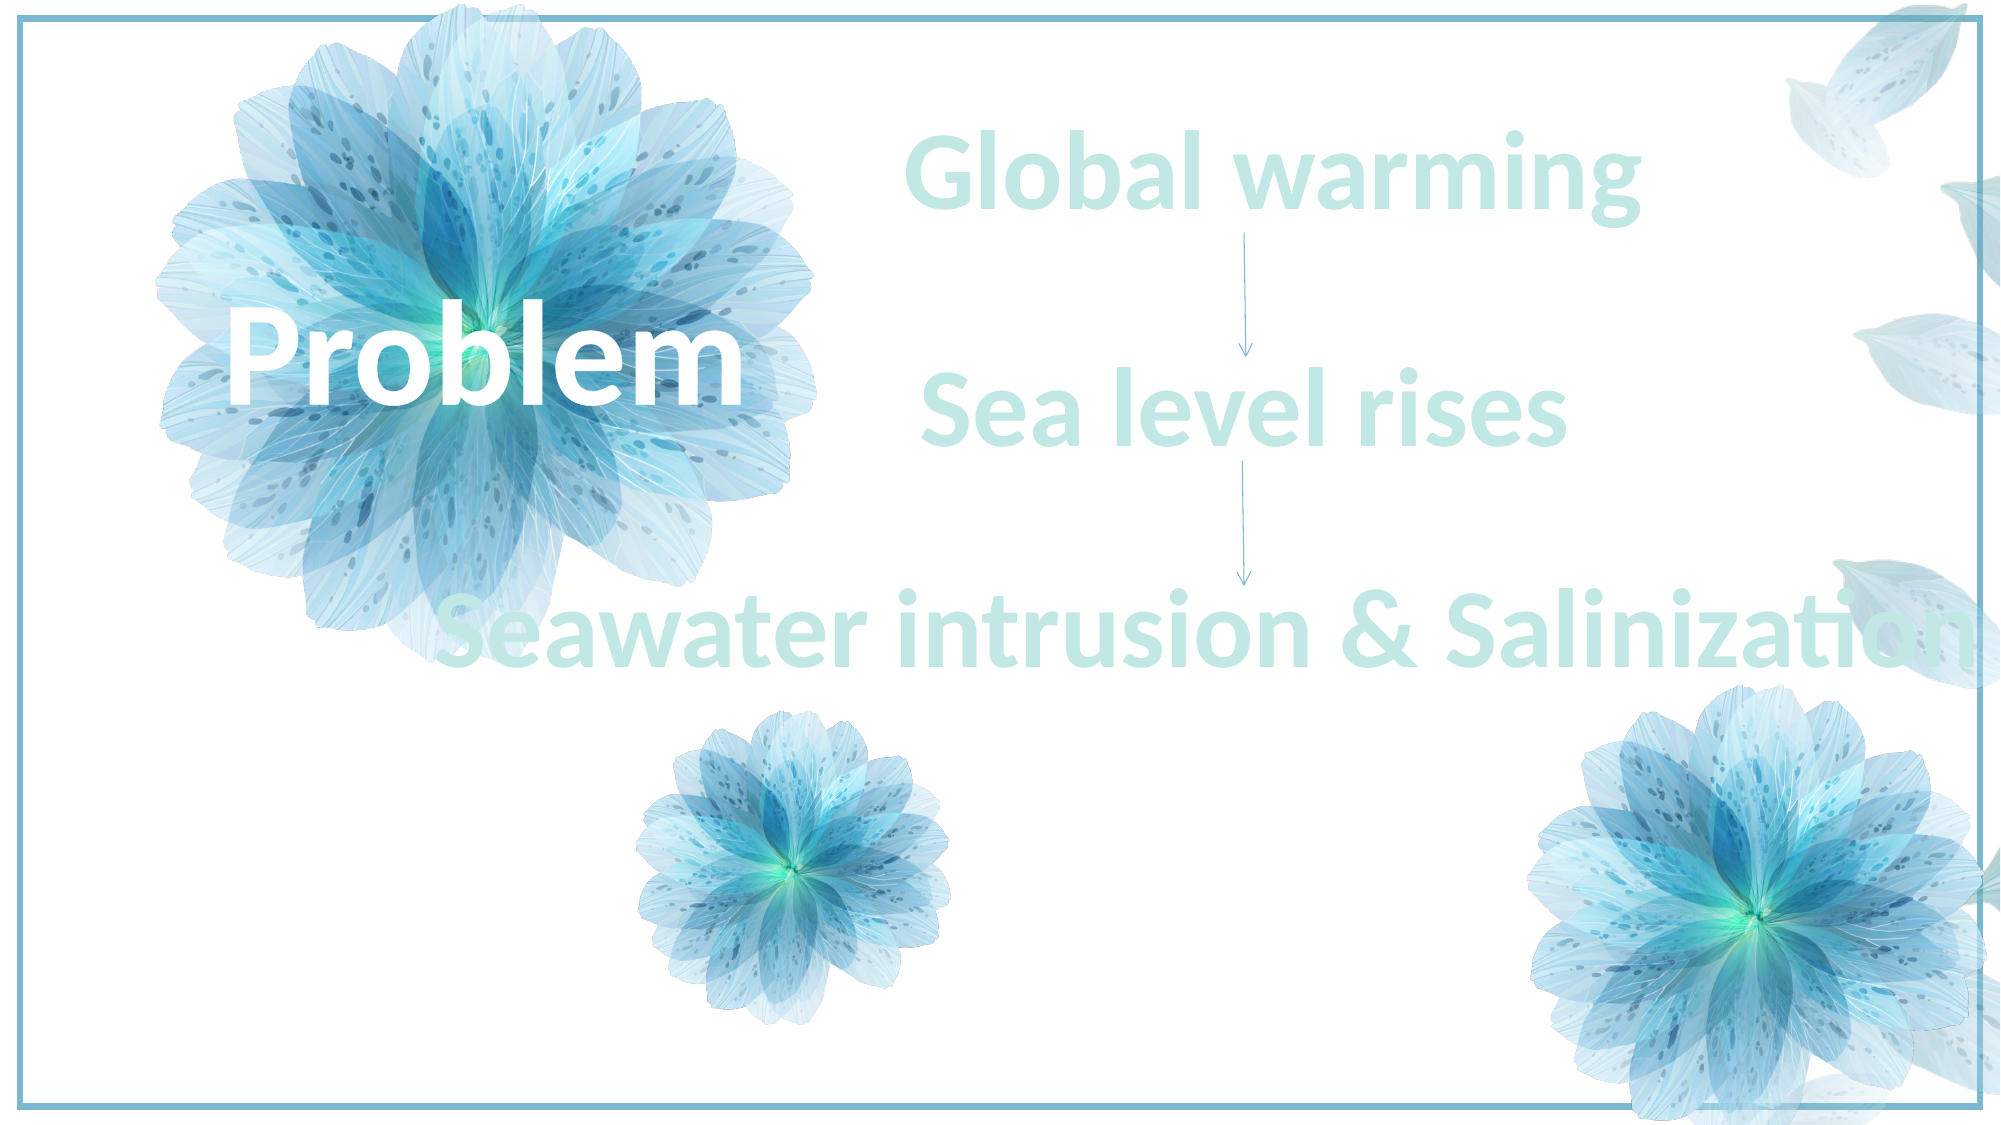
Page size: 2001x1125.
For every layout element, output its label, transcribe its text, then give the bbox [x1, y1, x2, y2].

text_box Problem [207, 247, 764, 442]
text_box Global warming [888, 89, 1658, 240]
text_box Seawater intrusion & Salinization [418, 547, 1997, 698]
picture [636, 711, 951, 1025]
picture [155, 4, 817, 662]
text_box Sea level rises [904, 326, 1586, 477]
picture [1527, 3, 2001, 1125]
